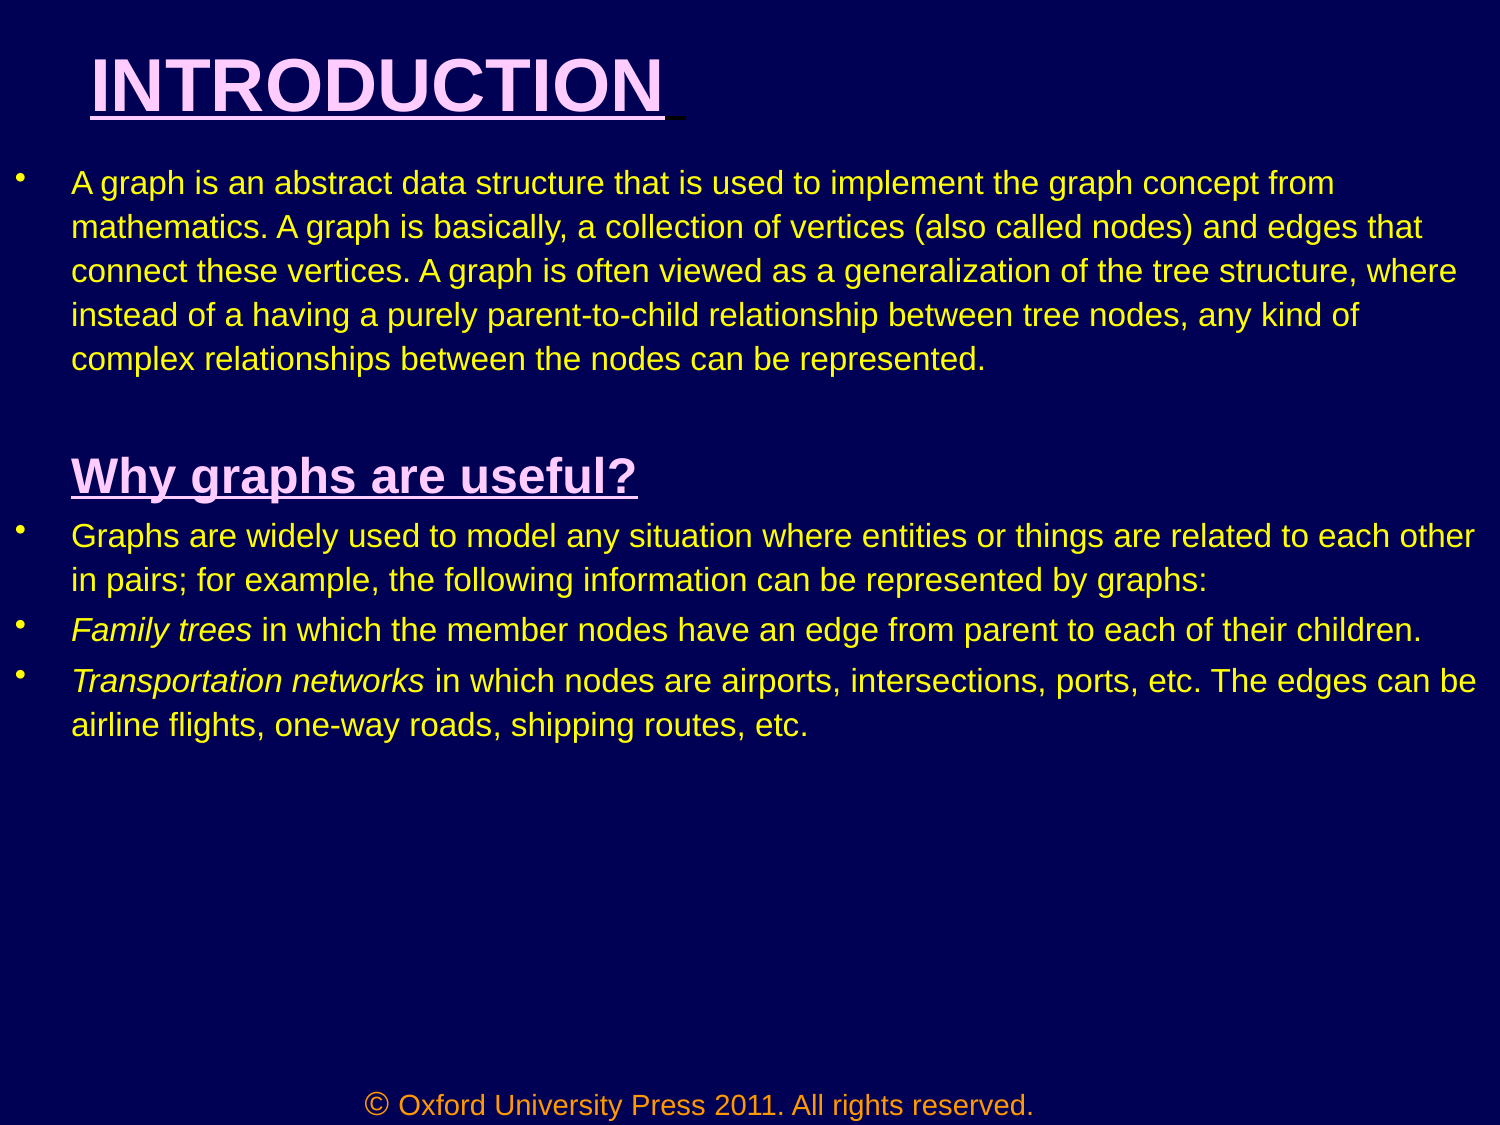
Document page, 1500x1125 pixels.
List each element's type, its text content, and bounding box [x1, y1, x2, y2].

list A graph is an abstract data structure that is used to implement the graph concept from mathematics. A graph is basically, a collection of vertices (also called nodes) and edges that connect these vertices. A graph is often viewed as a generalization of the tree structure, where instead of a having a purely parent-to-child relationship between tree nodes, any kind of complex relationships between the nodes can be represented. Why graphs are useful? Graphs are widely used to model any situation where entities or things are related to each other in pairs; for example, the following information can be represented by graphs: Family trees in which the member nodes have an edge from parent to each of their children. Transportation networks in which nodes are airports, intersections, ports, etc. The edges can be airline flights, one-way roads, shipping routes, etc. [0, 149, 1500, 951]
title INTRODUCTION [49, 0, 1326, 149]
